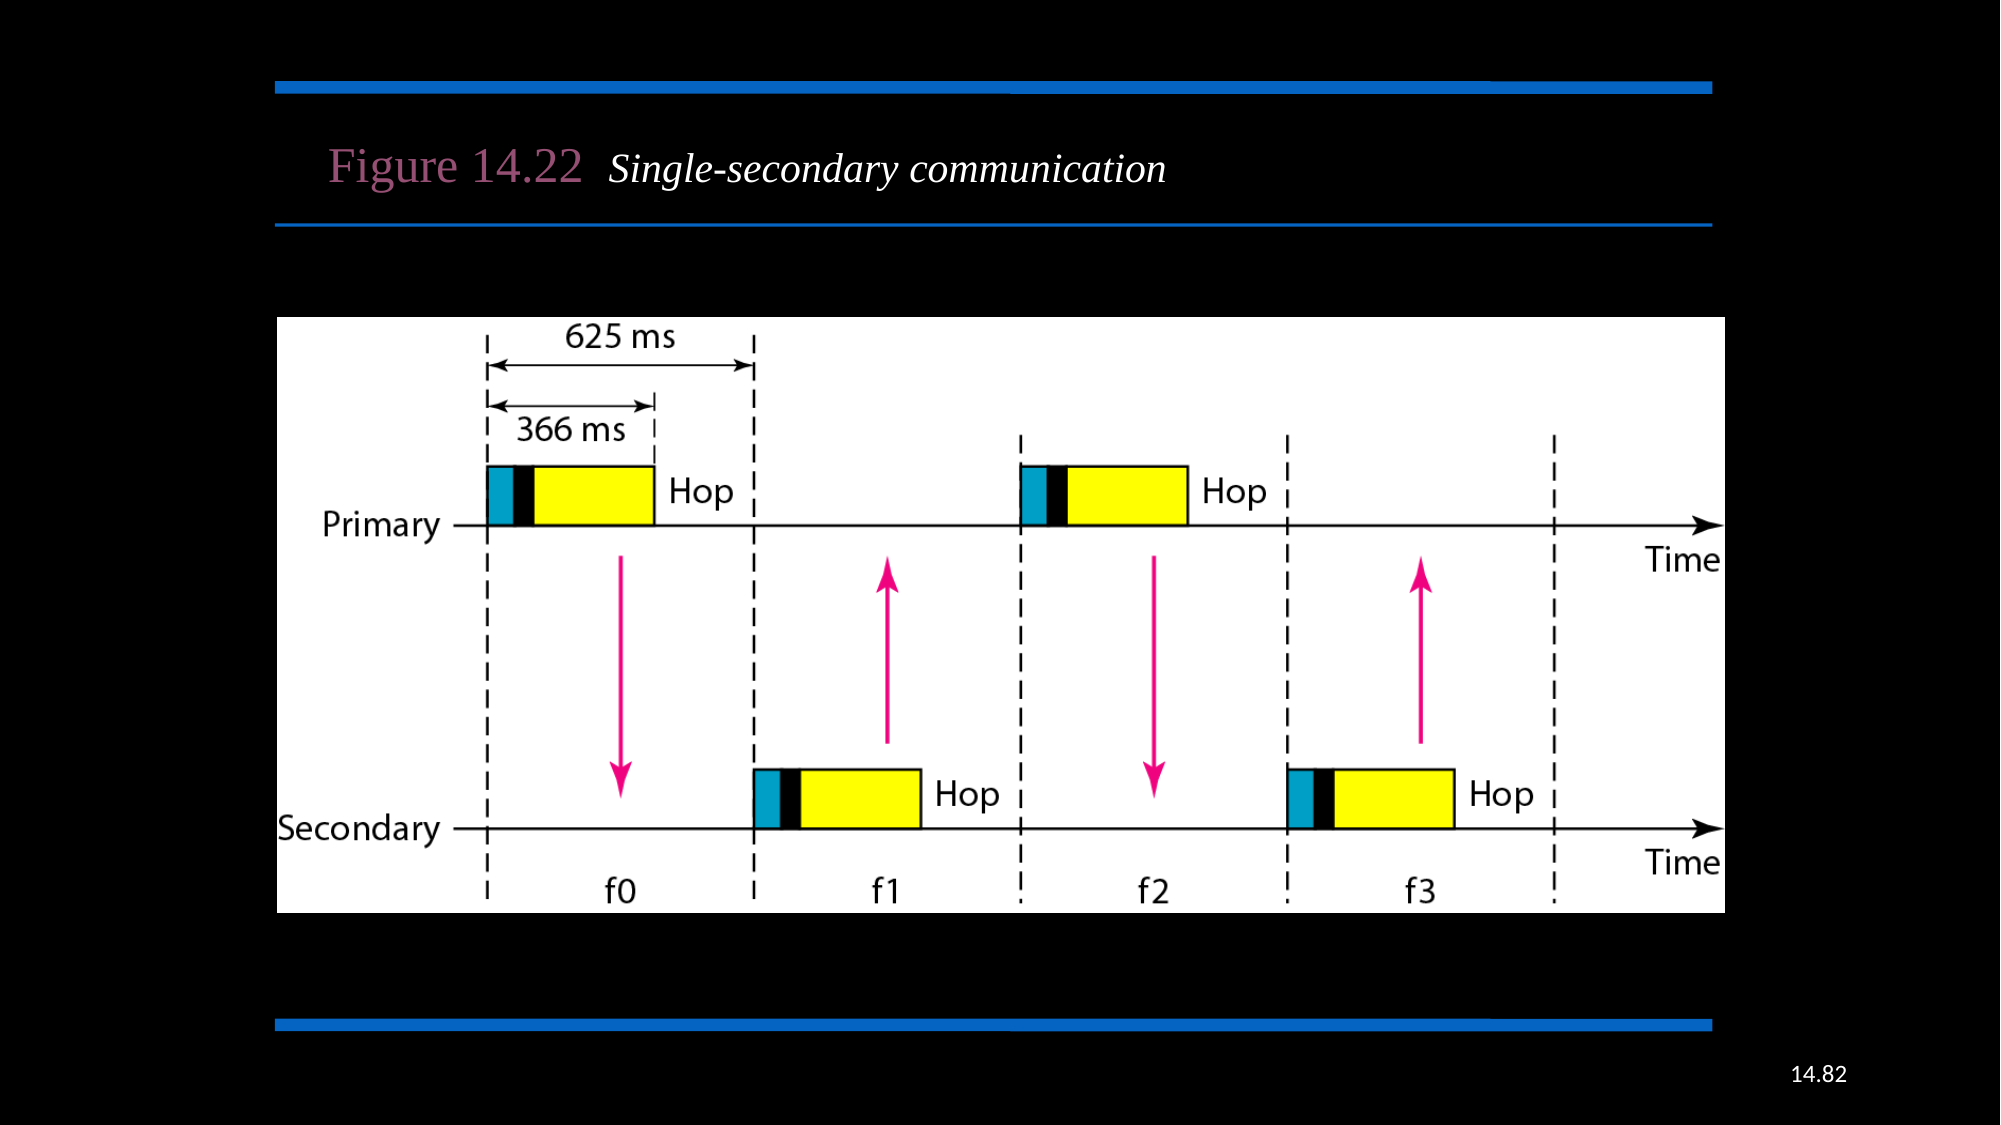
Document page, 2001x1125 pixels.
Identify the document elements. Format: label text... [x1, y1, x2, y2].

text_box Figure 14.22 Single-secondary communication [313, 124, 1183, 200]
picture [277, 317, 1725, 913]
slide_number 14.82 [1412, 1042, 1863, 1103]
